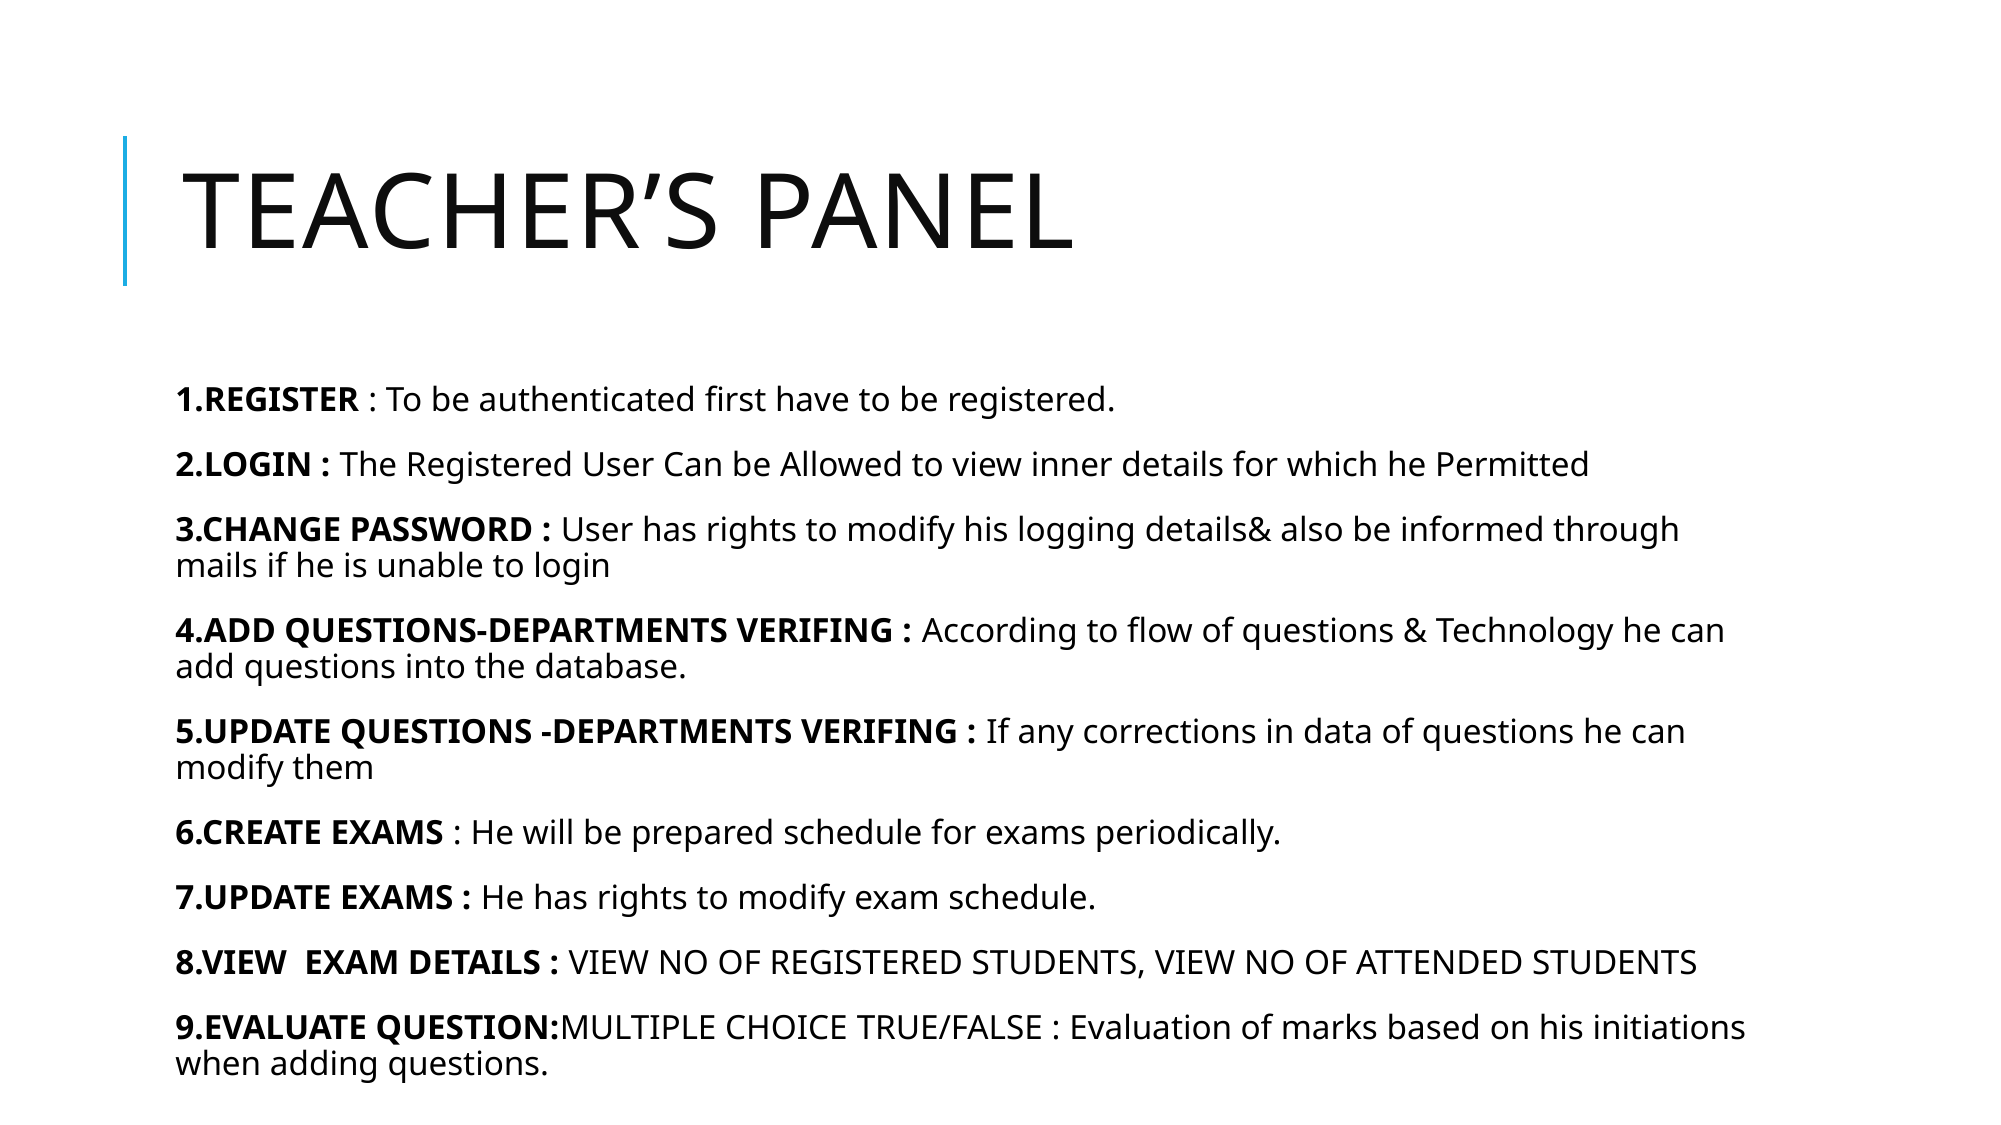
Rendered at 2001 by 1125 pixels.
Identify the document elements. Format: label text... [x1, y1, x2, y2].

title Teacher’s Panel [168, 96, 1763, 342]
list 1.REGISTER : To be authenticated first have to be registered. 2.LOGIN : The Registered User Can be Allowed to view inner details for which he Permitted 3.CHANGE PASSWORD : User has rights to modify his logging details& also be informed through mails if he is unable to login 4.ADD QUESTIONS-DEPARTMENTS VERIFING : According to flow of questions & Technology he can add questions into the database. 5.UPDATE QUESTIONS -DEPARTMENTS VERIFING : If any corrections in data of questions he can modify them 6.CREATE EXAMS : He will be prepared schedule for exams periodically. 7.UPDATE EXAMS : He has rights to modify exam schedule. 8.VIEW EXAM DETAILS : VIEW NO OF REGISTERED STUDENTS, VIEW NO OF ATTENDED STUDENTS 9.EVALUATE QUESTION:MULTIPLE CHOICE TRUE/FALSE : Evaluation of marks based on his initiations when adding questions. [168, 375, 1763, 1035]
